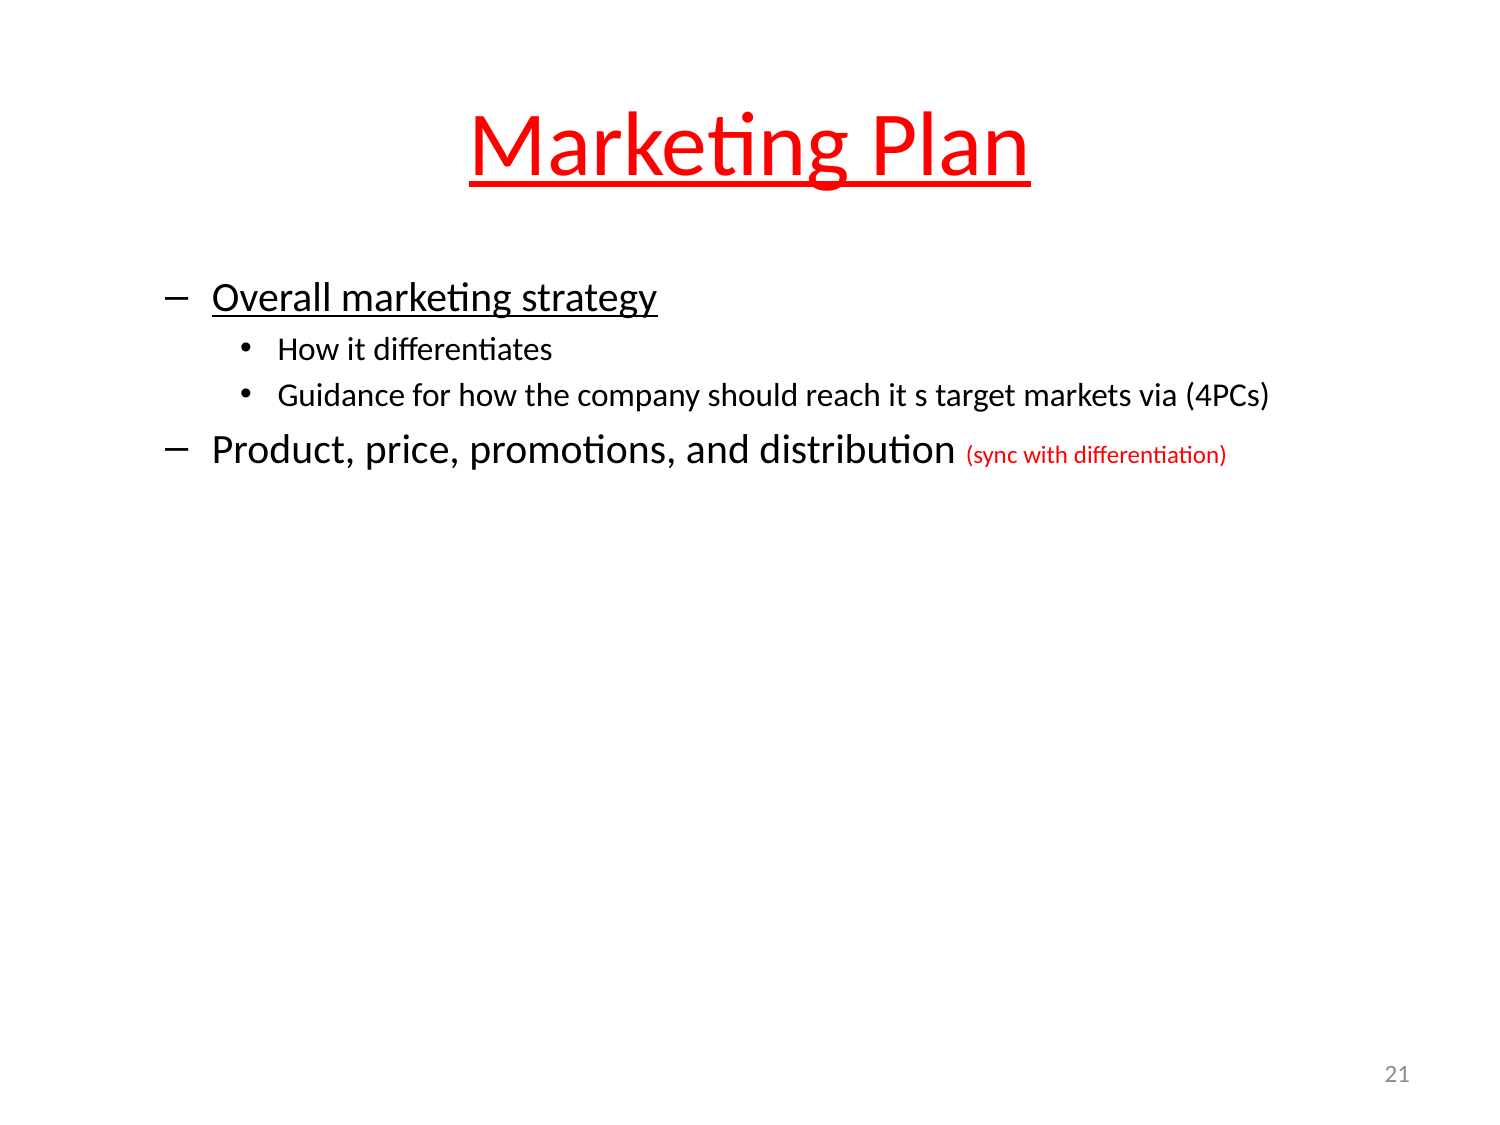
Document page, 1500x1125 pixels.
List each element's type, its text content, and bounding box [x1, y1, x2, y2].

slide_number 21 [1074, 1042, 1425, 1103]
list Overall marketing strategy How it differentiates Guidance for how the company should reach it s target markets via (4PCs) Product, price, promotions, and distribution (sync with differentiation) [75, 262, 1425, 1005]
title Marketing Plan [75, 45, 1425, 233]
